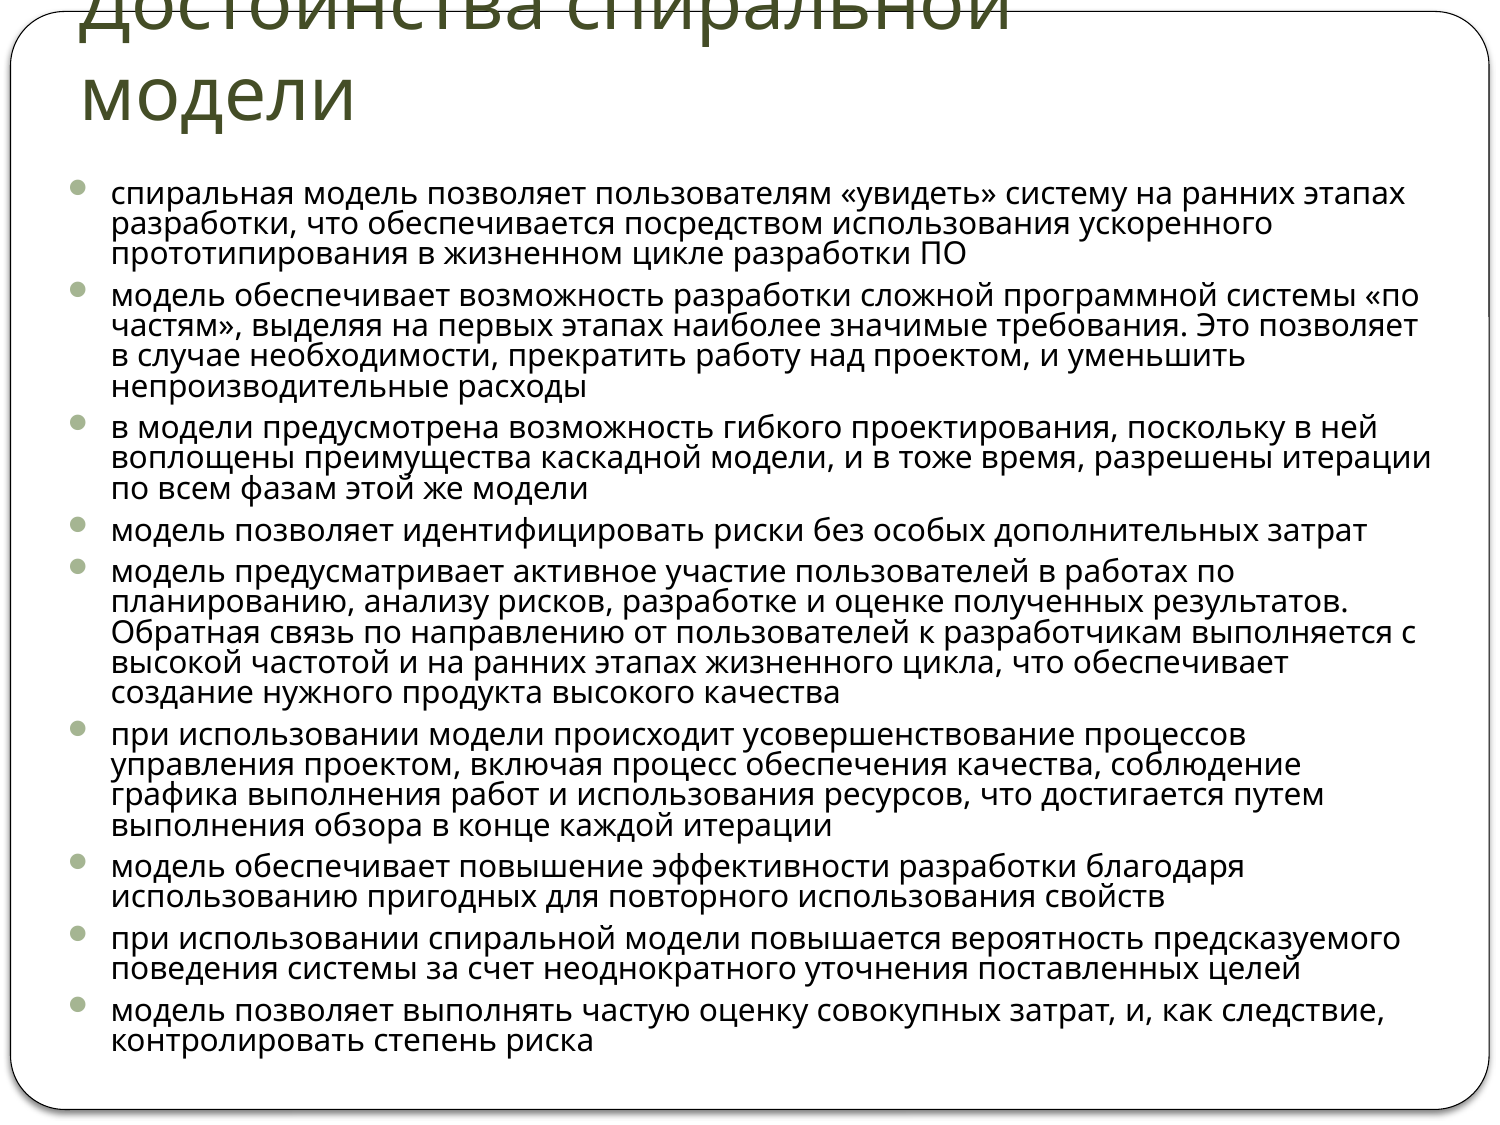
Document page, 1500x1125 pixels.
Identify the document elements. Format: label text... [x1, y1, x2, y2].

title Достоинства спиральной модели [64, 48, 1303, 150]
list спиральная модель позволяет пользователям «увидеть» систему на ранних этапах разработки, что обеспечивается посредством использования ускоренного прототипирования в жизненном цикле разработки ПО модель обеспечивает возможность разработки сложной программной системы «по частям», выделяя на первых этапах наиболее значимые требования. Это позволяет в случае необходимости, прекратить работу над проектом, и уменьшить непроизводительные расходы в модели предусмотрена возможность гибкого проектирования, поскольку в ней воплощены преимущества каскадной модели, и в тоже время, разрешены итерации по всем фазам этой же модели модель позволяет идентифицировать риски без особых дополнительных затрат модель предусматривает активное участие пользователей в работах по планированию, анализу рисков, разработке и оценке полученных результатов. Обратная связь по направлению от пользователей к разработчикам выполняется с высокой частотой и на ранних этапах жизненного цикла, что обеспечивает создание нужного продукта высокого качества при использовании модели происходит усовершенствование процессов управления проектом, включая процесс обеспечения качества, соблюдение графика выполнения работ и использования ресурсов, что достигается путем выполнения обзора в конце каждой итерации модель обеспечивает повышение эффективности разработки благодаря использованию пригодных для повторного использования свойств при использовании спиральной модели повышается вероятность предсказуемого поведения системы за счет неоднократного уточнения поставленных целей модель позволяет выполнять частую оценку совокупных затрат, и, как следствие, контролировать степень риска [53, 172, 1453, 1083]
